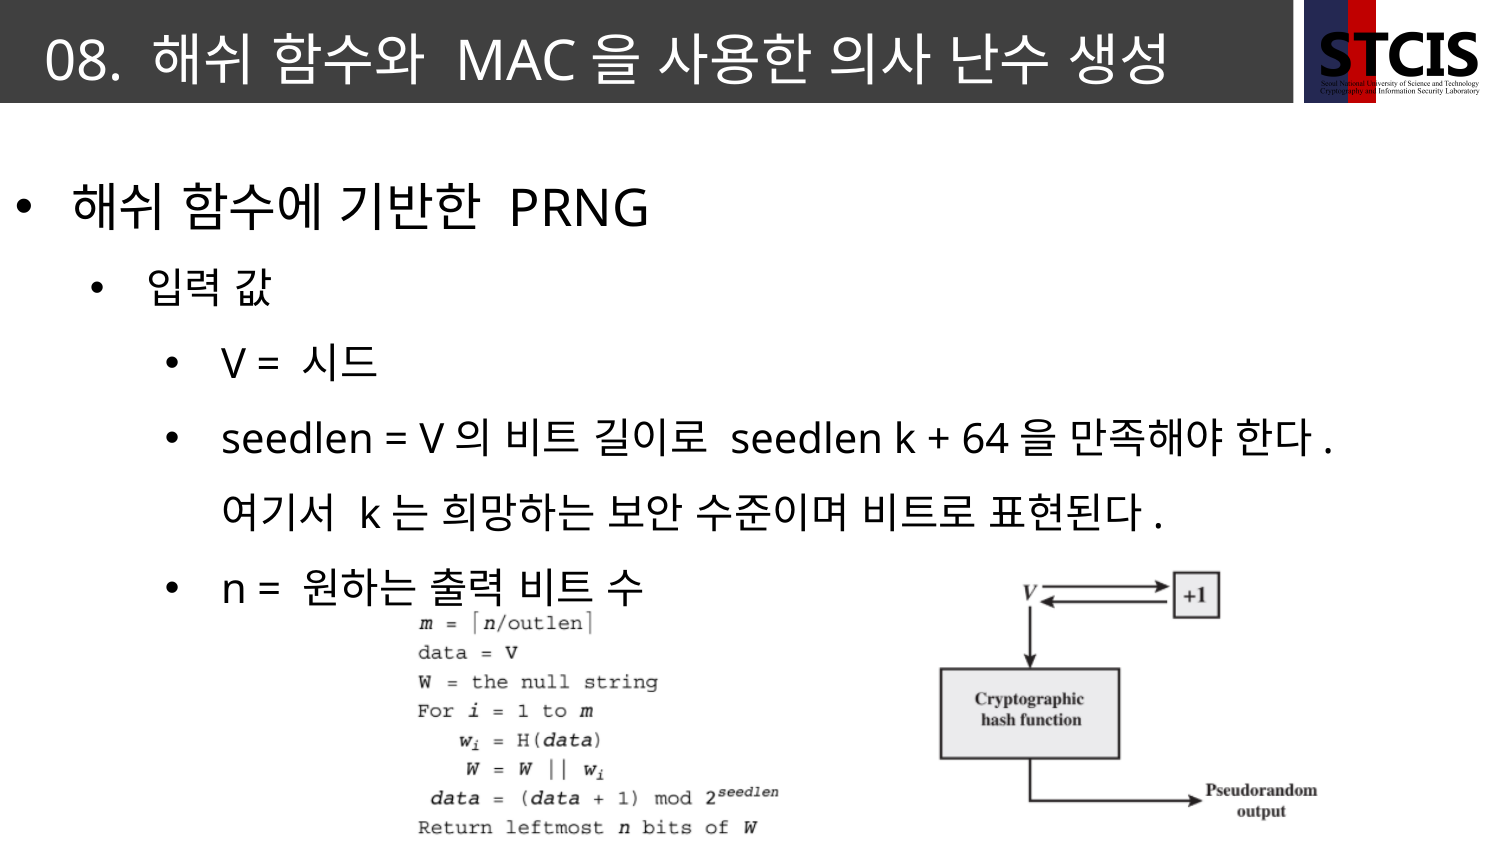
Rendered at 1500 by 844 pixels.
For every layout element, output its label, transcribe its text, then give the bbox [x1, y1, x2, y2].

picture [1281, 0, 1500, 127]
picture [903, 556, 1330, 843]
list 08. 해쉬 함수와 MAC을 사용한 의사 난수 생성 [29, 20, 1282, 96]
text_box 해쉬 함수에 기반한 PRNG 입력 값 V = 시드 seedlen = V의 비트 길이로 seedlen k + 64을 만족해야 한다. 여기서 k는 희망하는 보안 수준이며 비트로 표현된다. n = 원하는 출력 비트 수 [0, 135, 1498, 620]
picture [407, 609, 786, 844]
